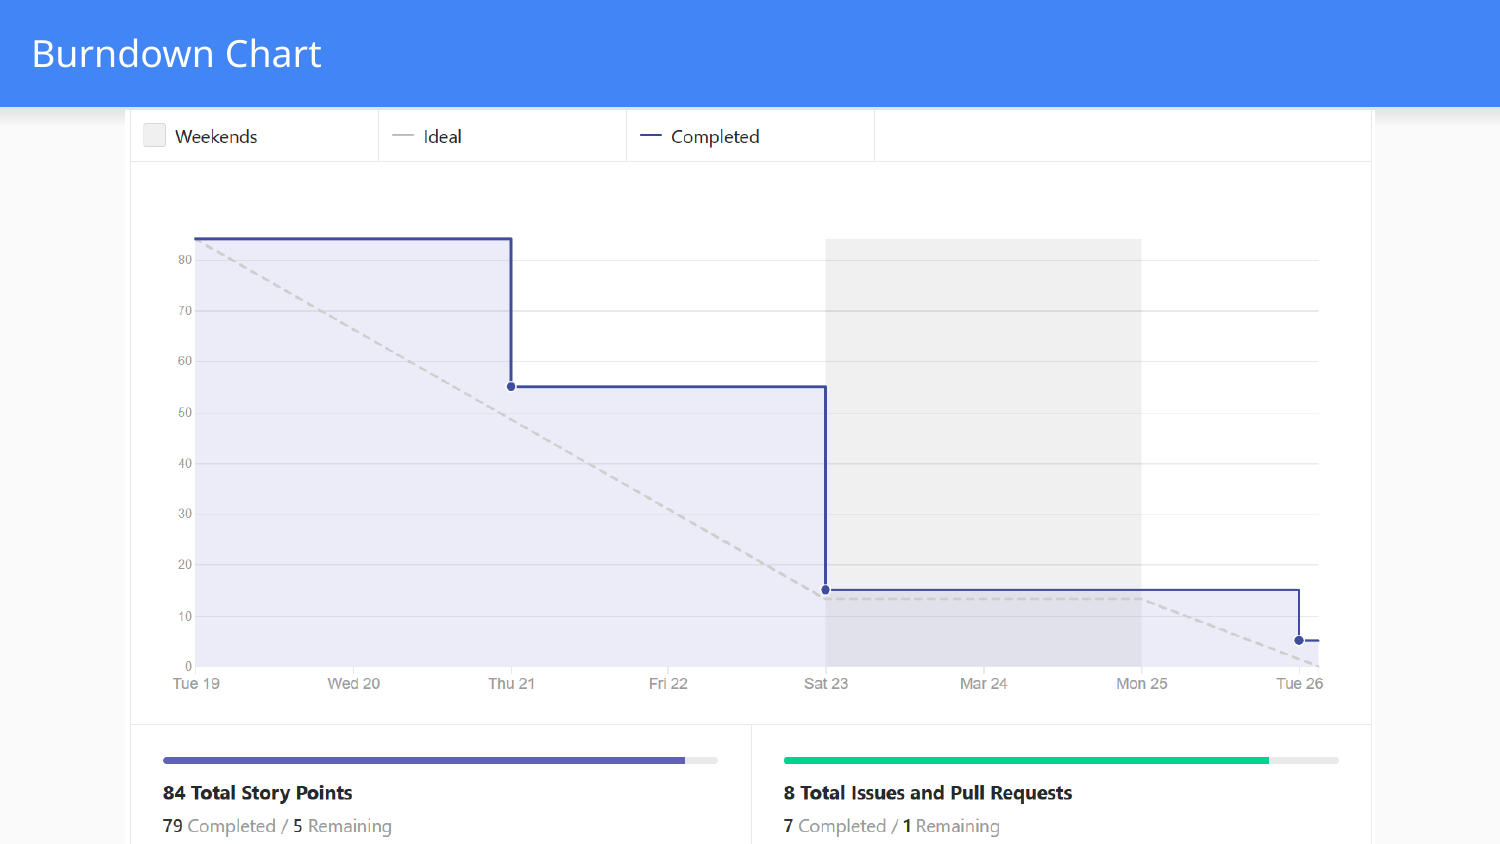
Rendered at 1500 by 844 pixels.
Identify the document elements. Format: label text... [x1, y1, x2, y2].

picture [124, 110, 1376, 844]
title Burndown Chart [16, 2, 1464, 102]
